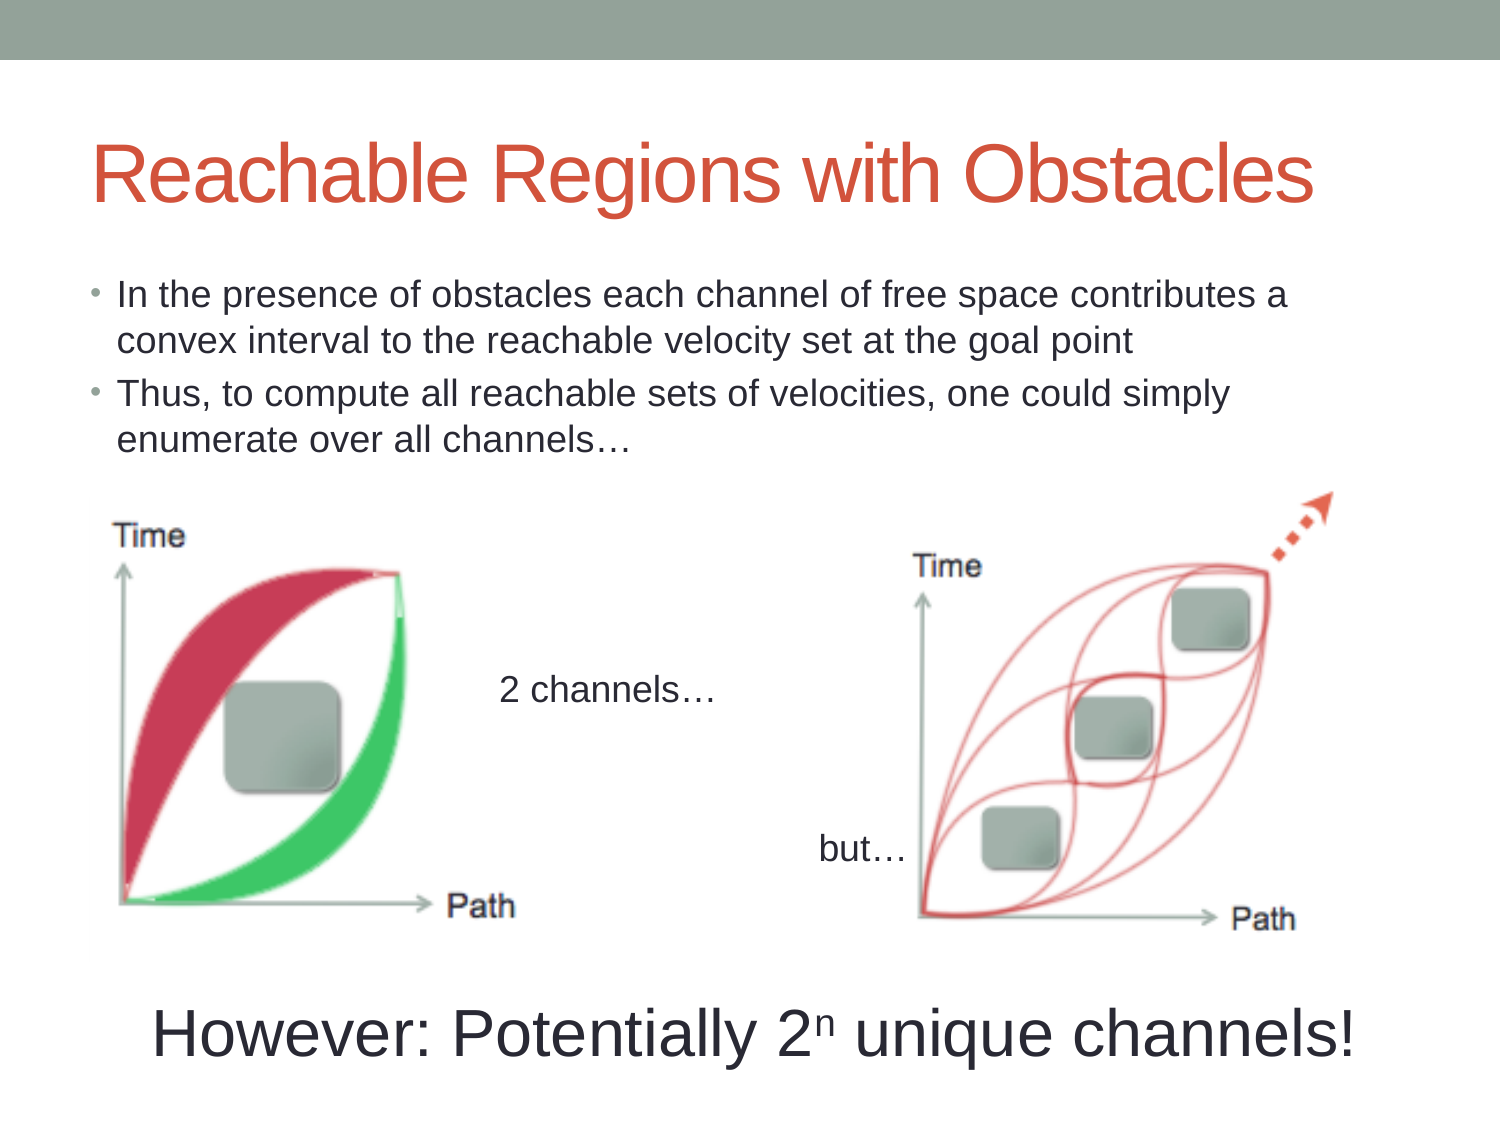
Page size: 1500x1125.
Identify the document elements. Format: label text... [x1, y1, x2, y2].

text_box but… [643, 816, 899, 877]
picture [902, 476, 1350, 947]
text_box However: Potentially 2n unique channels! [48, 982, 1461, 1077]
list In the presence of obstacles each channel of free space contributes a convex interval to the reachable velocity set at the goal point Thus, to compute all reachable sets of velocities, one could simply enumerate over all channels… [75, 262, 1425, 470]
title Reachable Regions with Obstacles [75, 87, 1425, 250]
picture [87, 496, 536, 962]
text_box 2 channels… [545, 657, 793, 717]
